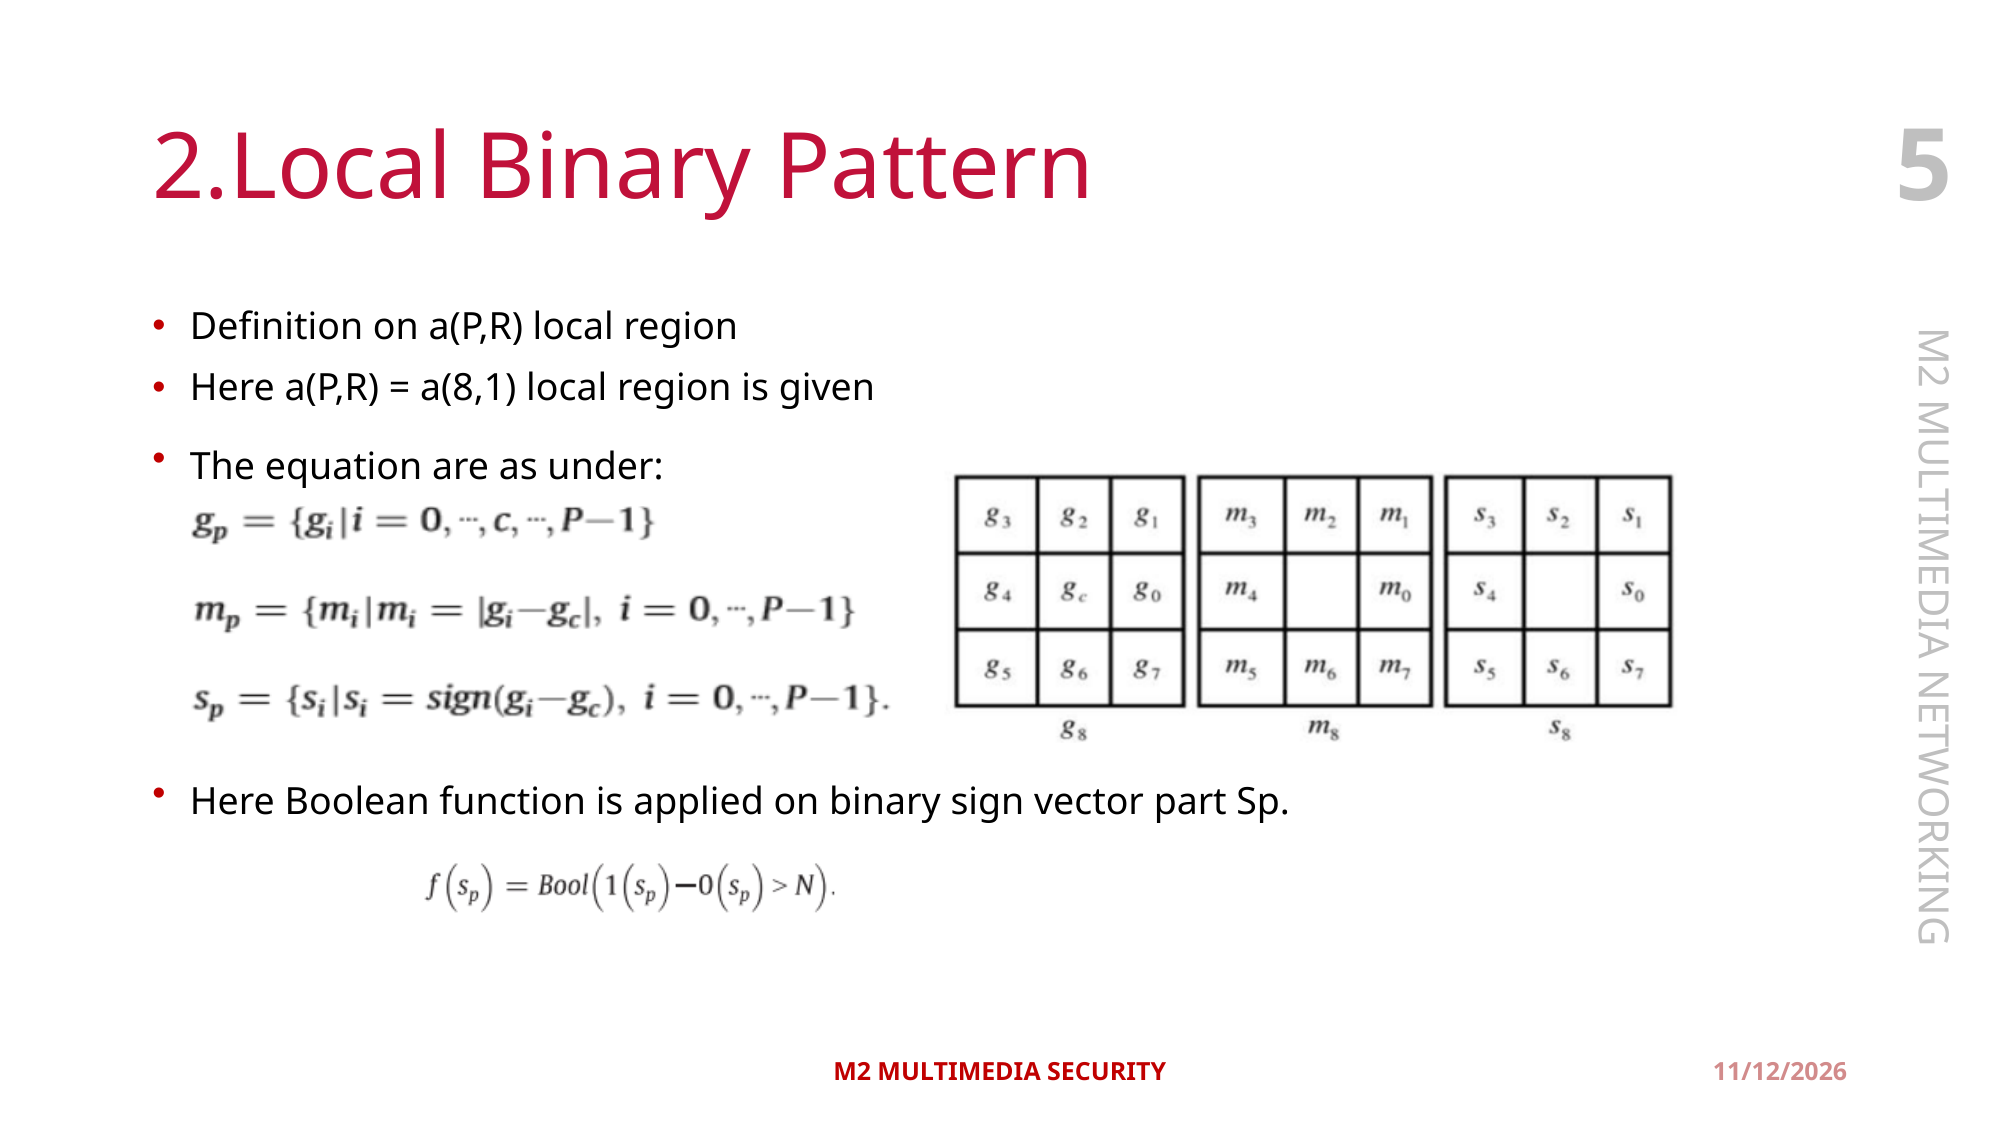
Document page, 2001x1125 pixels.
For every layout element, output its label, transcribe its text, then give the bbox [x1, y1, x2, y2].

slide_number 5 [1736, 138, 1969, 199]
list Definition on a(P,R) local region Here a(P,R) = a(8,1) local region is given The equation are as under: Here Boolean function is applied on binary sign vector part Sp. [137, 299, 1863, 1014]
footer M2 MULTIMEDIA SECURITY [587, 1042, 1413, 1103]
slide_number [1413, 1042, 1863, 1103]
picture [414, 858, 836, 922]
picture [942, 453, 1690, 754]
picture [190, 505, 900, 724]
title 2.Local Binary Pattern [137, 59, 1863, 278]
